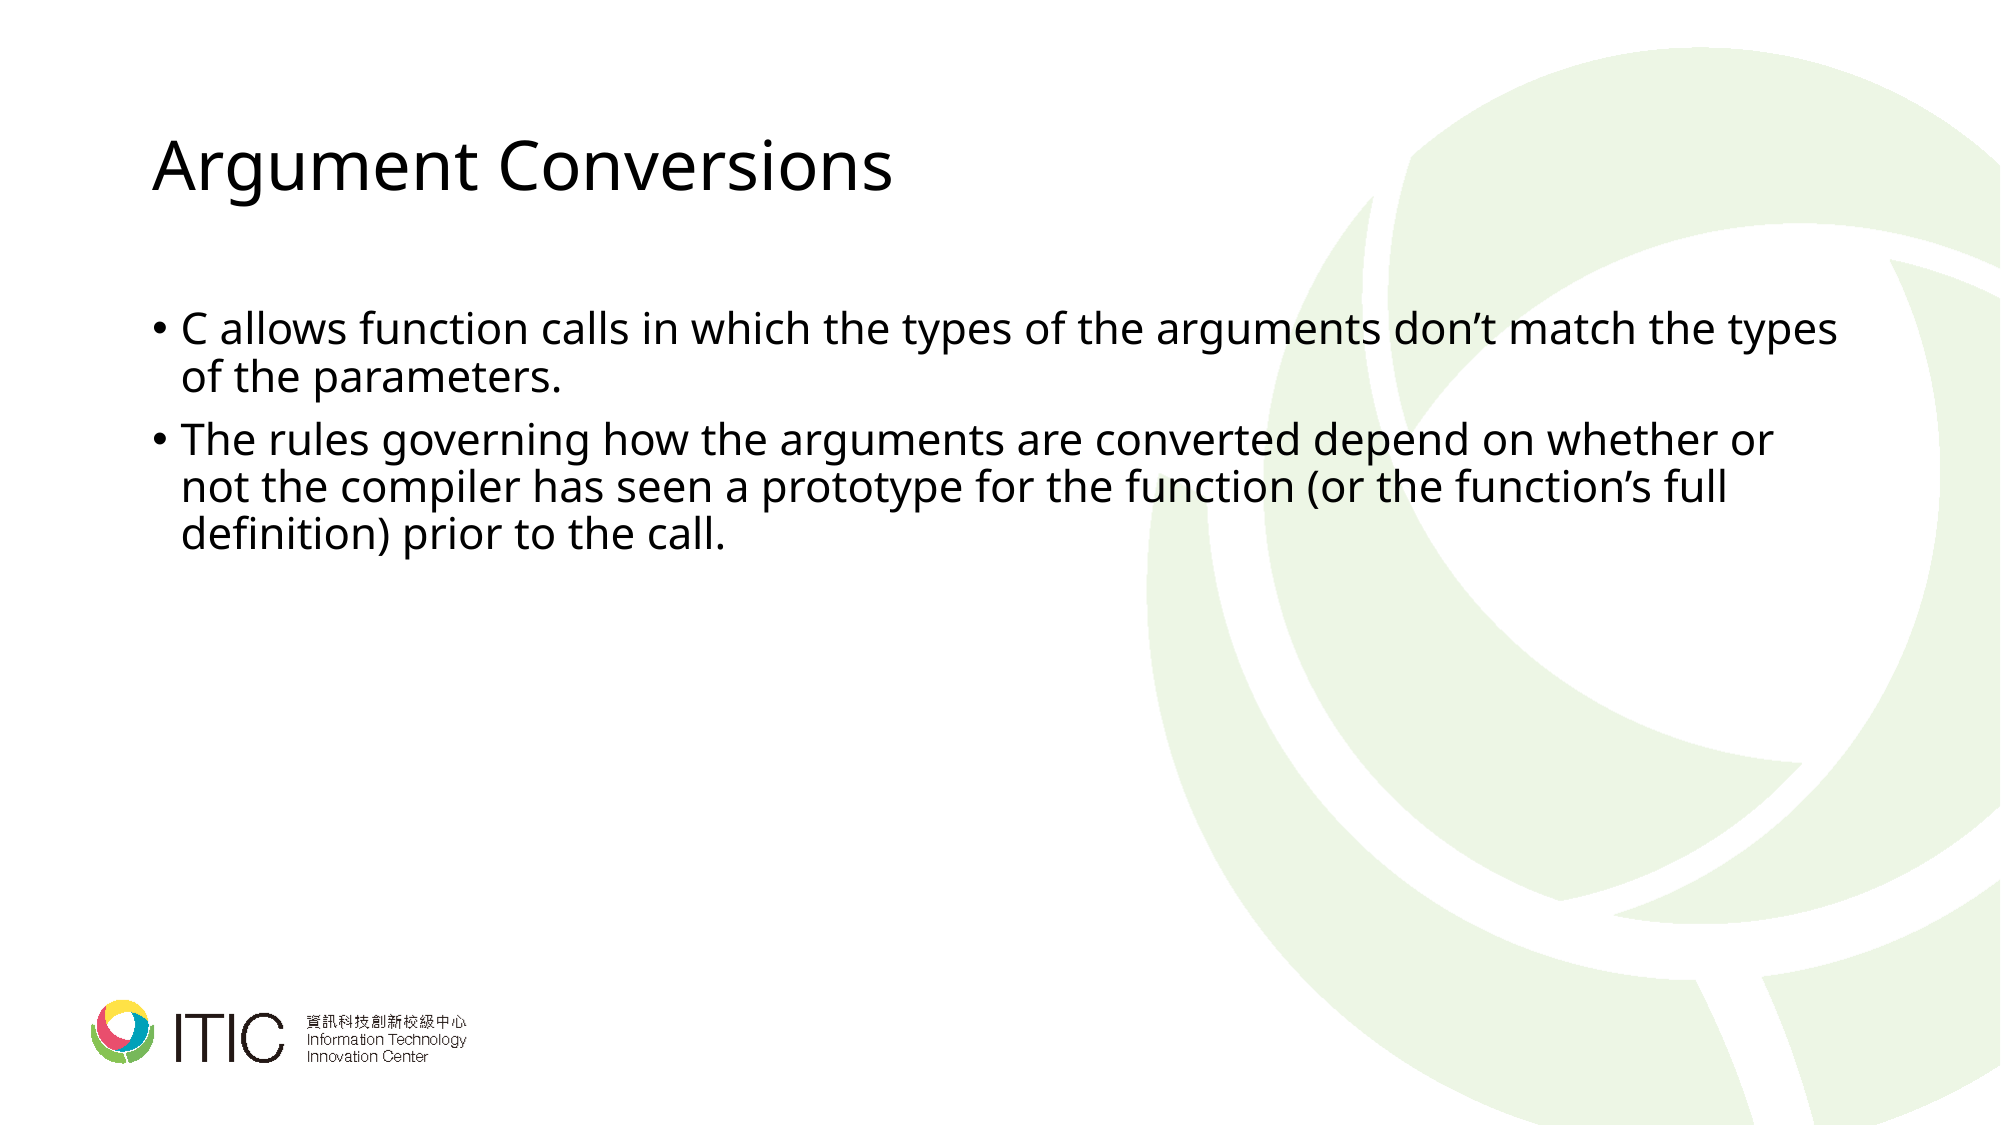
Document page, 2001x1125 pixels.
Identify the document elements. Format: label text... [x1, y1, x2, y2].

title Argument Conversions [137, 59, 1863, 278]
list C allows function calls in which the types of the arguments don’t match the types of the parameters. The rules governing how the arguments are converted depend on whether or not the compiler has seen a prototype for the function (or the function’s full definition) prior to the call. [137, 299, 1863, 1014]
picture [0, 0, 2001, 1125]
